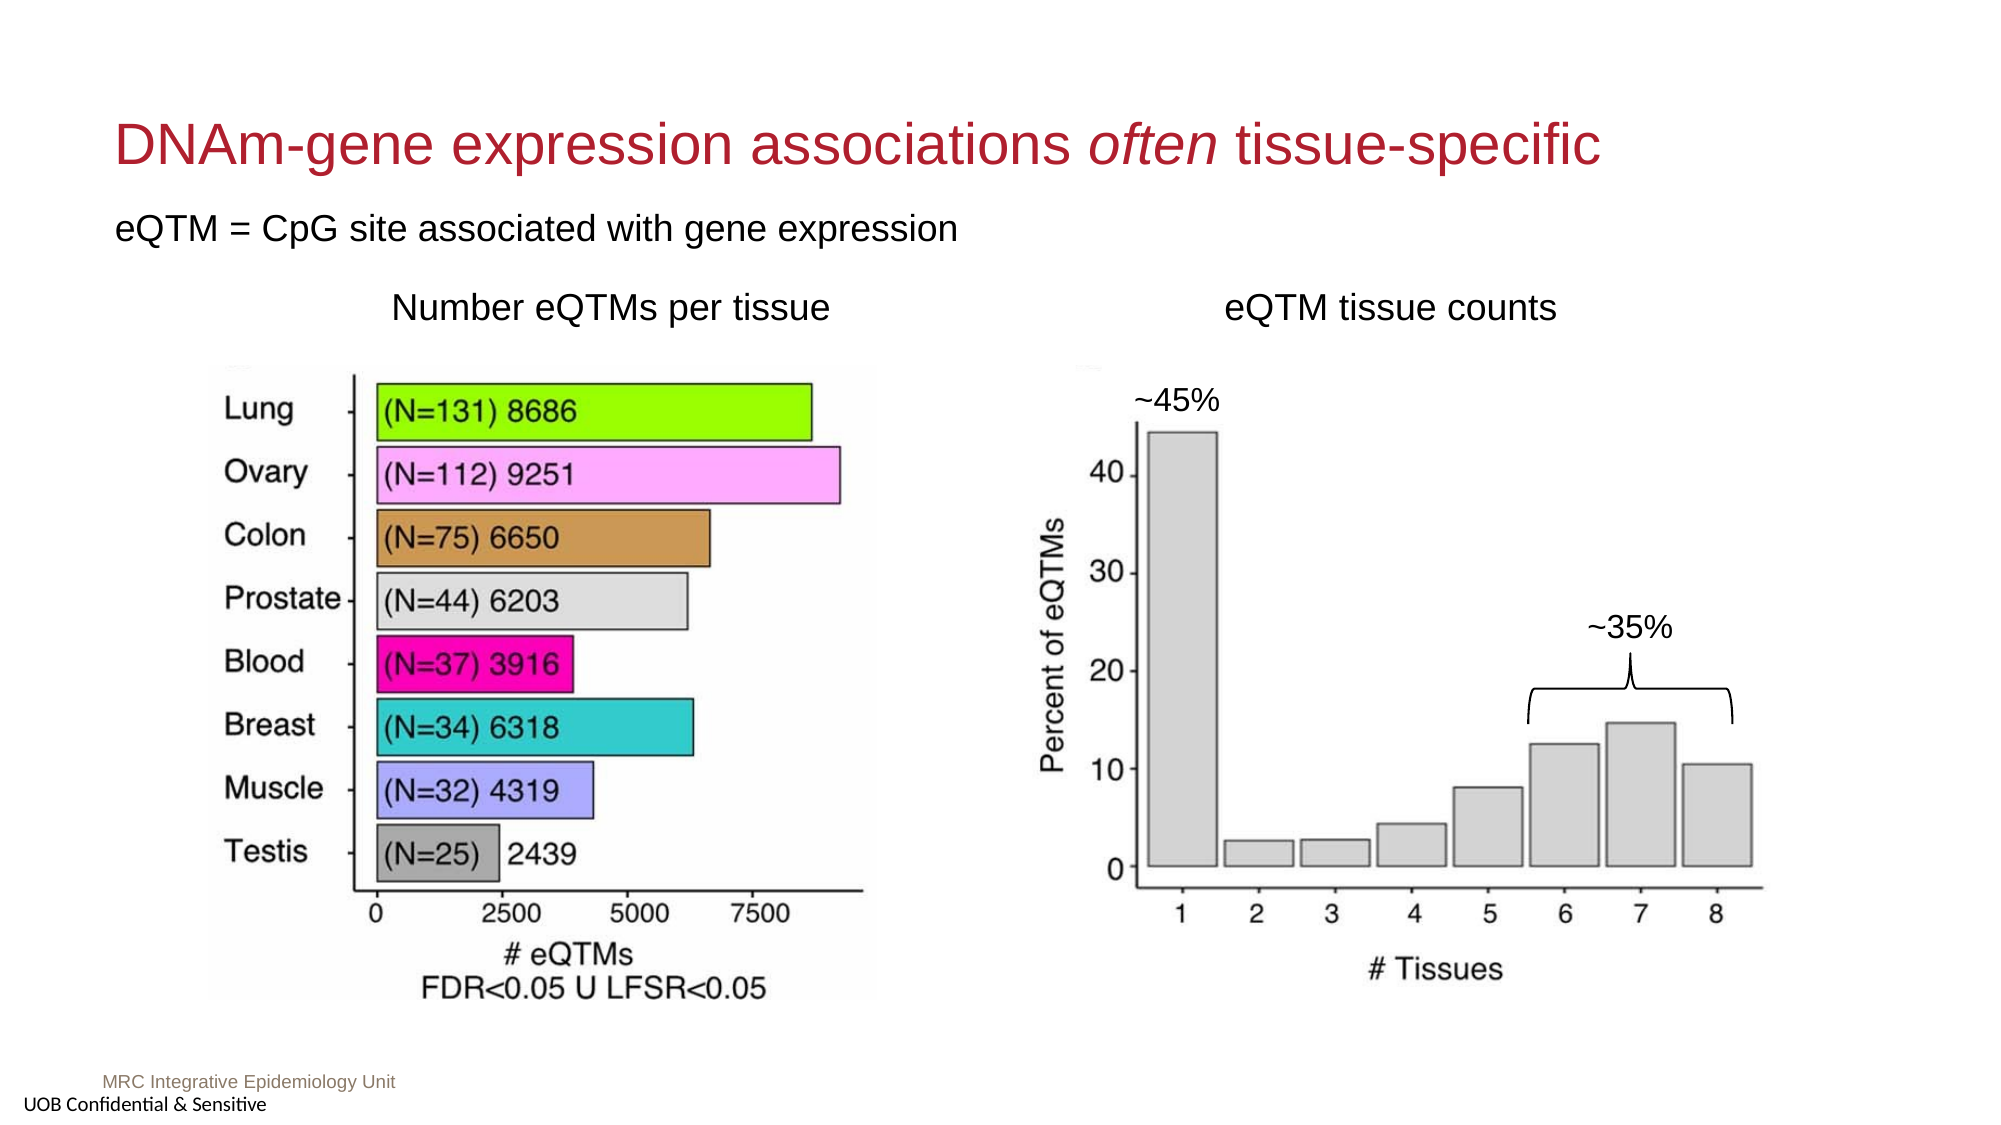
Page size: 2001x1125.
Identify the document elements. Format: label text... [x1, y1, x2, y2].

text_box eQTM tissue counts [1002, 275, 1780, 336]
picture [208, 365, 1810, 1000]
text_box Number eQTMs per tissue [222, 275, 1000, 336]
text_box eQTM = CpG site associated with gene expression [100, 196, 1745, 257]
title DNAm-gene expression associations often tissue-specific [99, 74, 1884, 209]
